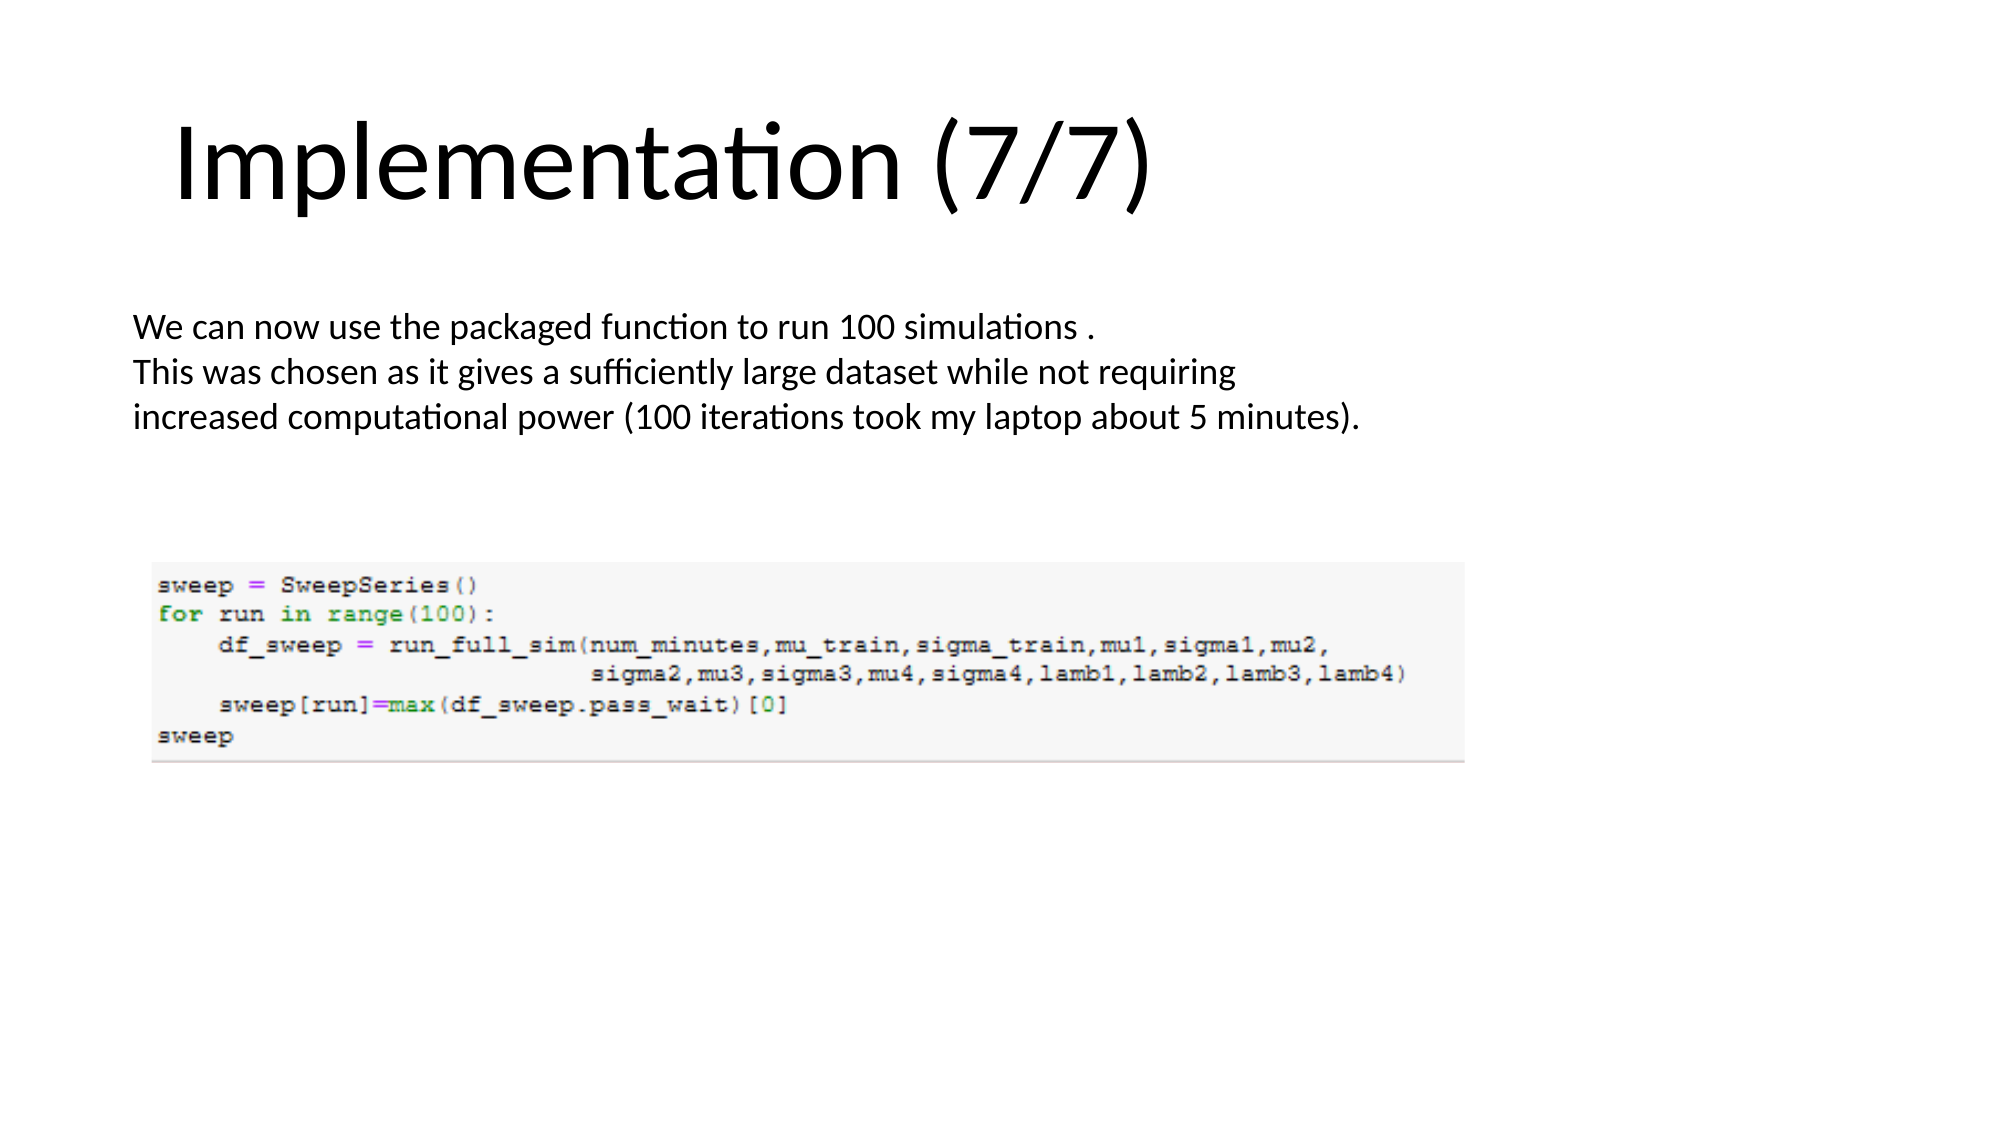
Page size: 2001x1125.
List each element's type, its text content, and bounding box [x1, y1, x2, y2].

text_box Implementation (7/7) [157, 79, 1171, 230]
picture [151, 562, 1465, 763]
text_box We can now use the packaged function to run 100 simulations . This was chosen as it gives a sufficiently large dataset while not requiring increased computational power (100 iterations took my laptop about 5 minutes). [118, 294, 1390, 490]
